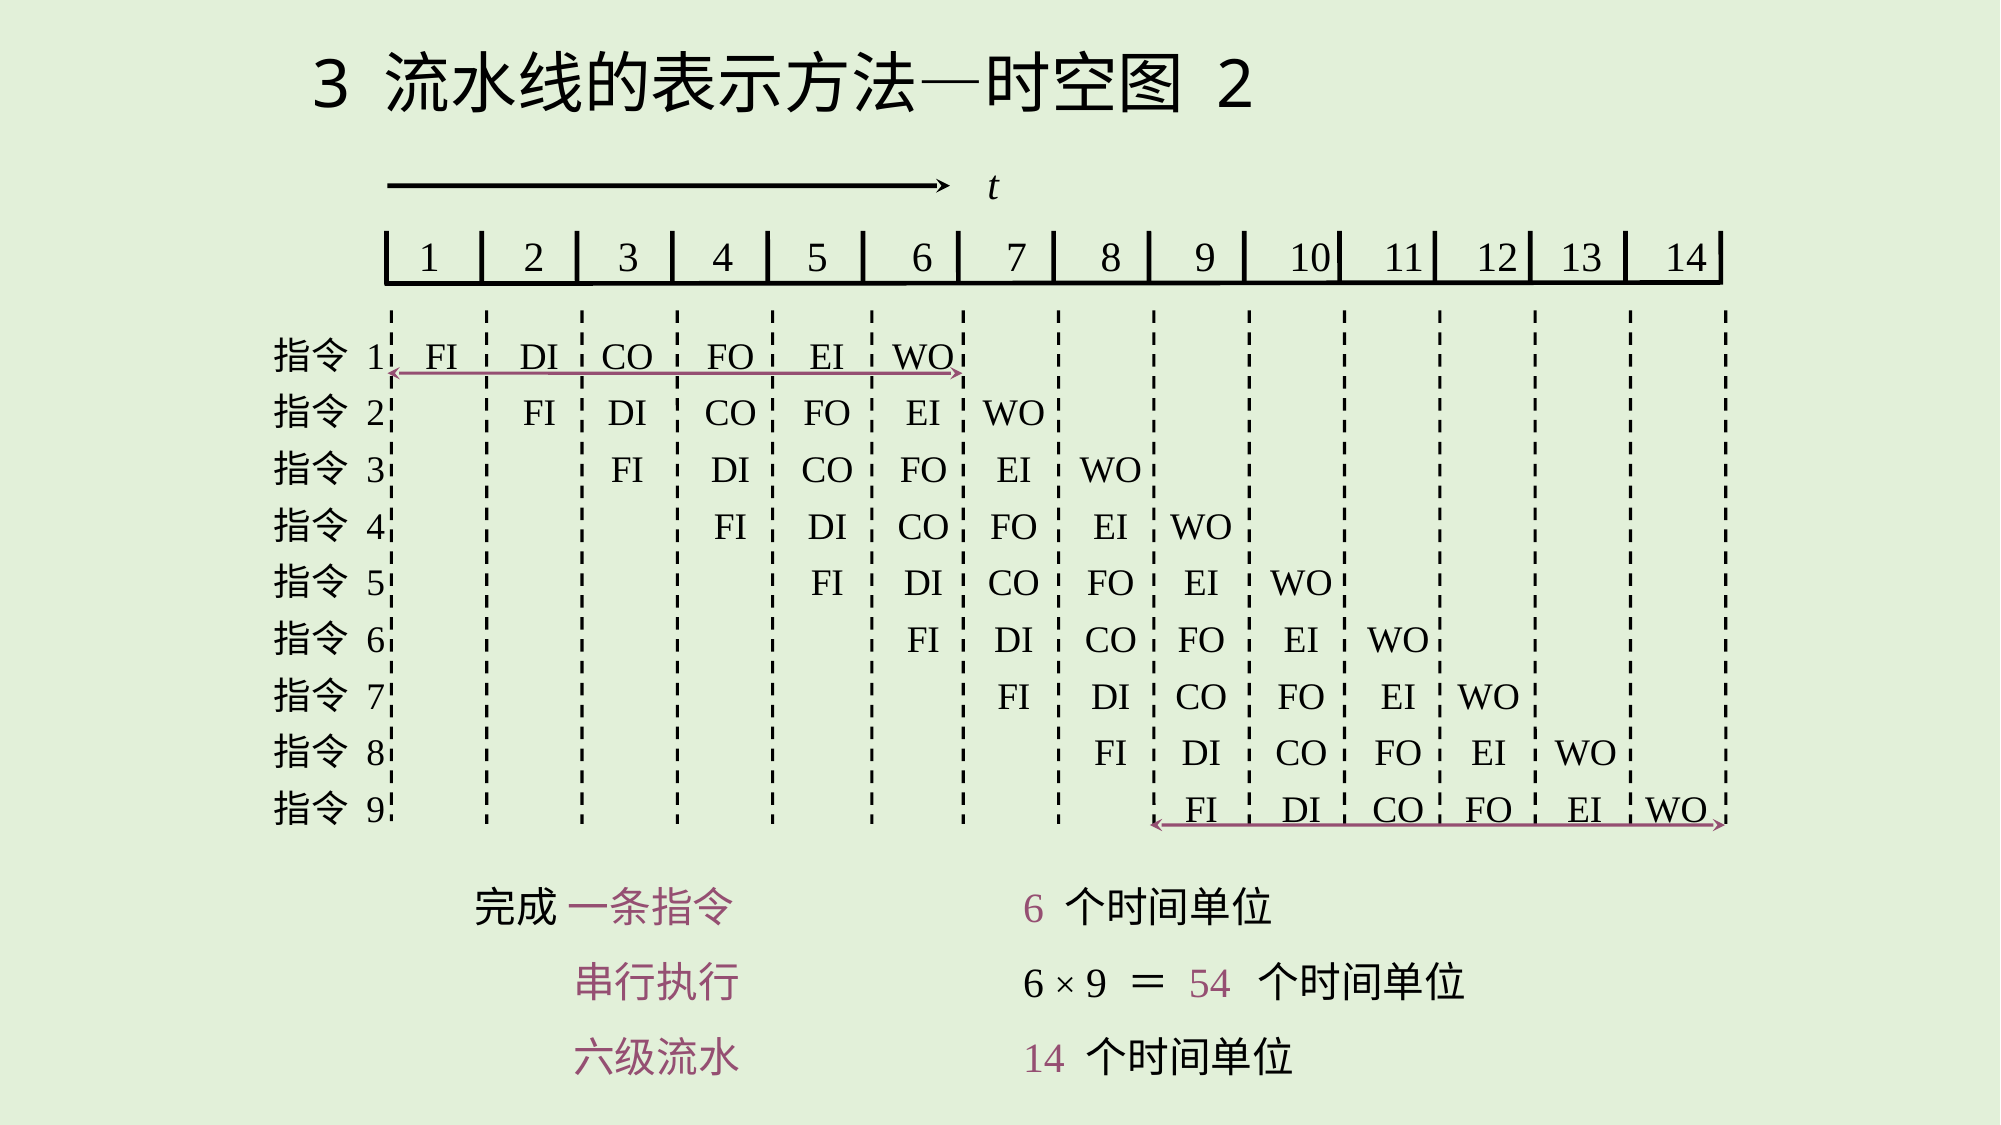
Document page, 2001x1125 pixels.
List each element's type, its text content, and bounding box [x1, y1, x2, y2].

text_box 完成 一条指令 [474, 862, 1000, 950]
text_box 6 个时间单位 [1023, 862, 1449, 950]
text_box 串行执行 [573, 950, 950, 1025]
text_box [262, 150, 1726, 838]
text_box 六级流水 [573, 1025, 913, 1100]
text_box 6 × 9 ＝ 54 个时间单位 [1023, 937, 1603, 1025]
text_box 14 个时间单位 [1023, 1025, 1449, 1100]
text_box 3 流水线的表示方法—时空图 2 [312, 37, 1308, 125]
